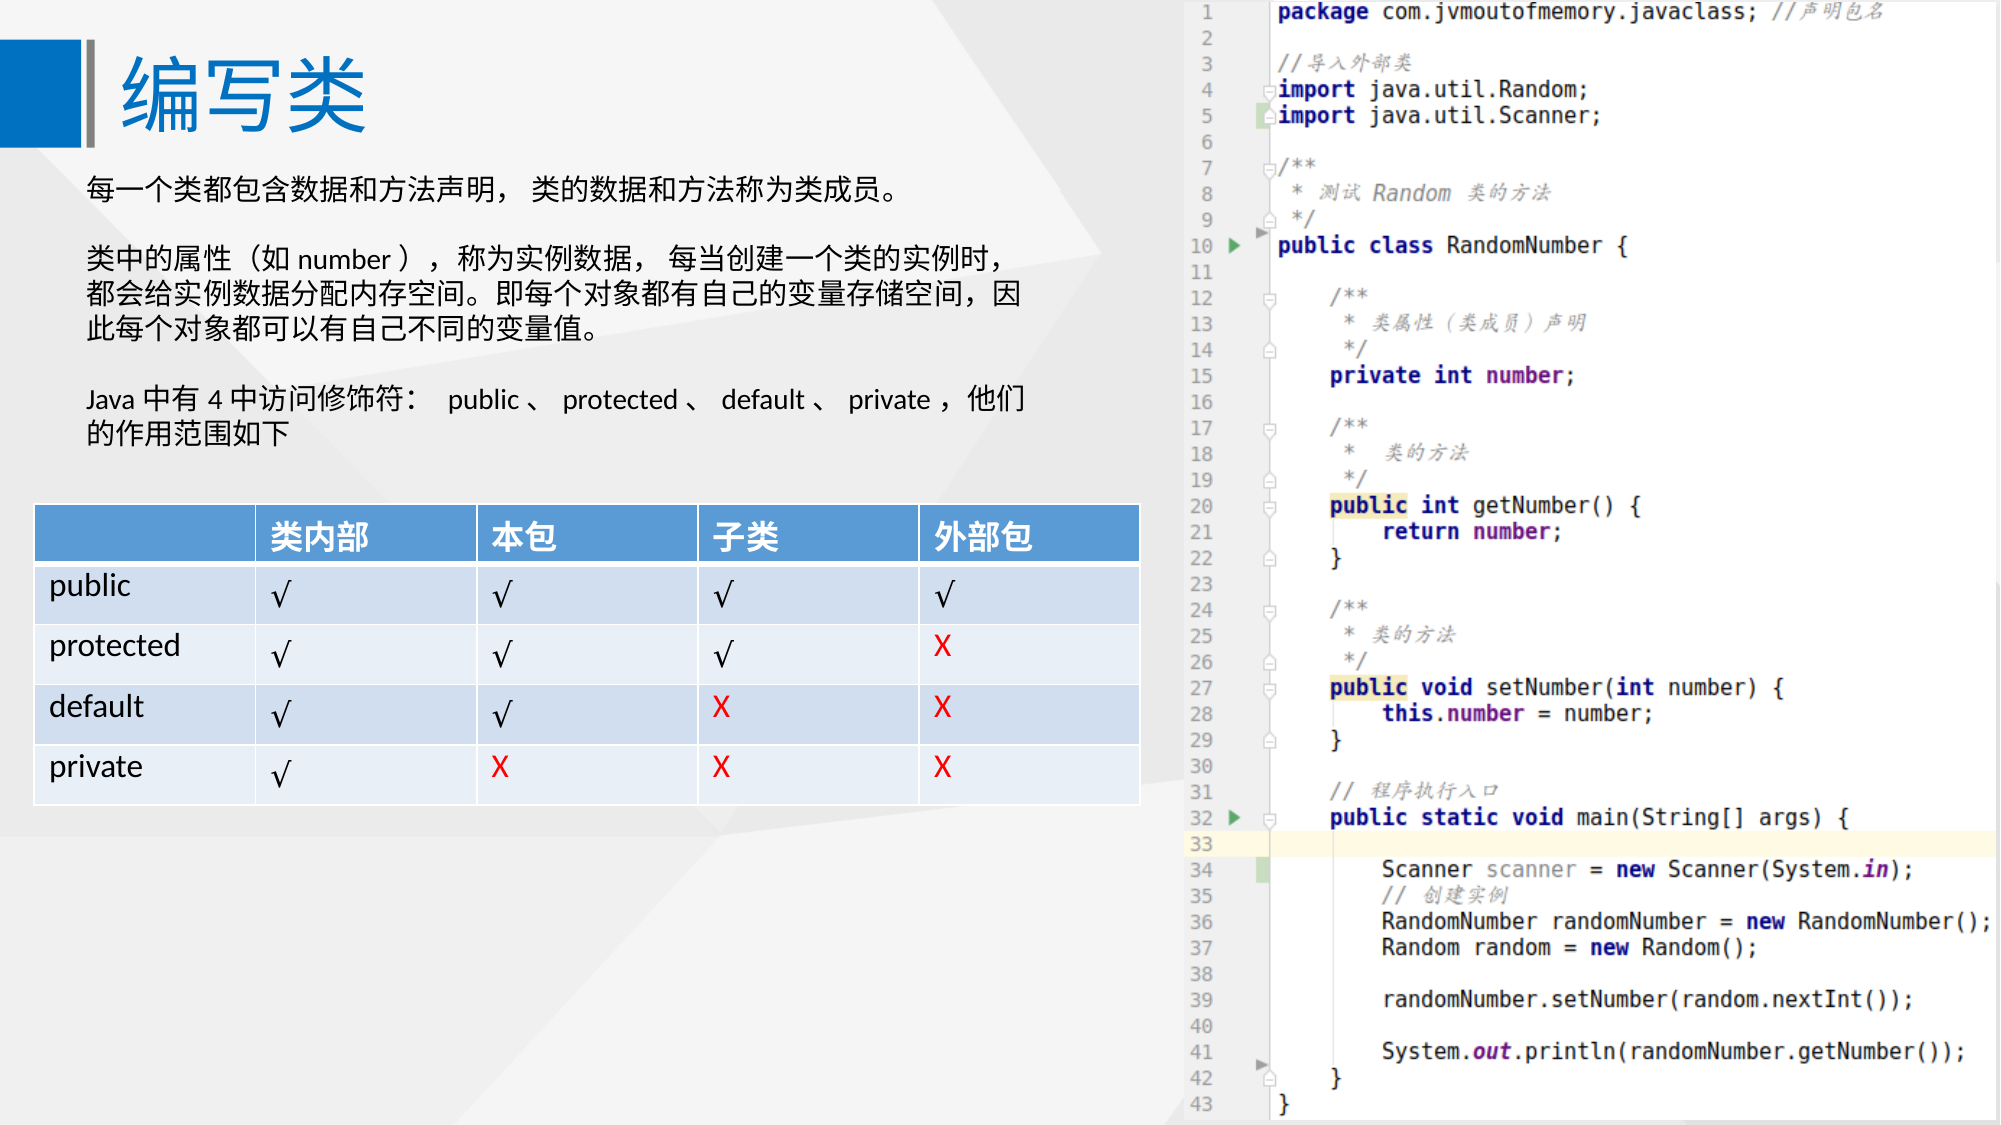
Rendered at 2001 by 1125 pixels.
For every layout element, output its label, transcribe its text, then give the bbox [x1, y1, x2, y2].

table_cell √ [256, 567, 476, 624]
table_header 类内部 [256, 505, 476, 561]
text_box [0, 36, 385, 152]
table_cell X [699, 685, 918, 744]
table_cell private [35, 746, 255, 804]
table_cell √ [256, 625, 476, 684]
table_cell X [920, 746, 1139, 804]
table_cell √ [256, 685, 476, 744]
table_cell √ [699, 567, 918, 624]
table_cell X [699, 746, 918, 804]
table_cell X [478, 746, 697, 804]
table_cell X [920, 625, 1139, 684]
table_header 外部包 [920, 505, 1139, 561]
table_cell √ [478, 567, 697, 624]
table_cell protected [35, 625, 255, 684]
table_cell public [35, 567, 255, 624]
table_cell √ [256, 746, 476, 804]
table_cell √ [478, 625, 697, 684]
text_box 每一个类都包含数据和方法声明， 类的数据和方法称为类成员。 类中的属性（如number），称为实例数据， 每当创建一个类的实例时，都会给实例数据分配内存空间。即每个对象都有自己的变量存储空间，因此每个对象都可以有自己不同的变量值。 Java中有4中访问修饰符： public、protected、default、private，他们的作用范围如下 [71, 163, 1062, 458]
table_cell default [35, 685, 255, 744]
table_header [35, 505, 255, 561]
picture [1184, 2, 1996, 1120]
table_cell √ [699, 625, 918, 684]
table_header 本包 [478, 505, 697, 561]
table_cell √ [920, 567, 1139, 624]
table_header 子类 [699, 505, 918, 561]
table_cell X [920, 685, 1139, 744]
table_cell √ [478, 685, 697, 744]
